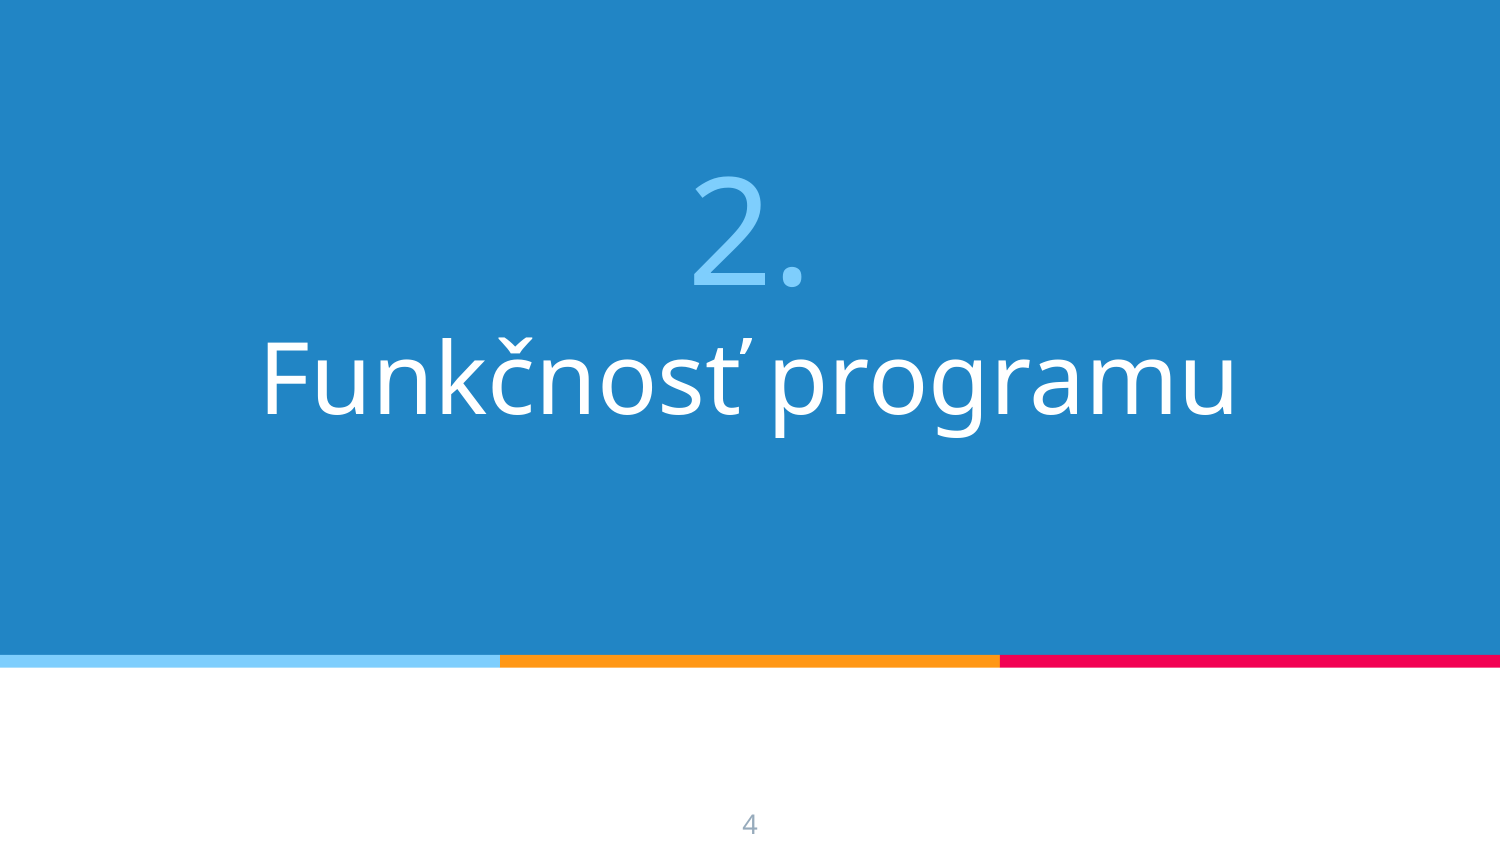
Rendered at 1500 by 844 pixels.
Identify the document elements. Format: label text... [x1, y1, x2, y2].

title 2. Funkčnosť programu [112, 259, 1388, 450]
slide_number 4 [0, 792, 1500, 844]
